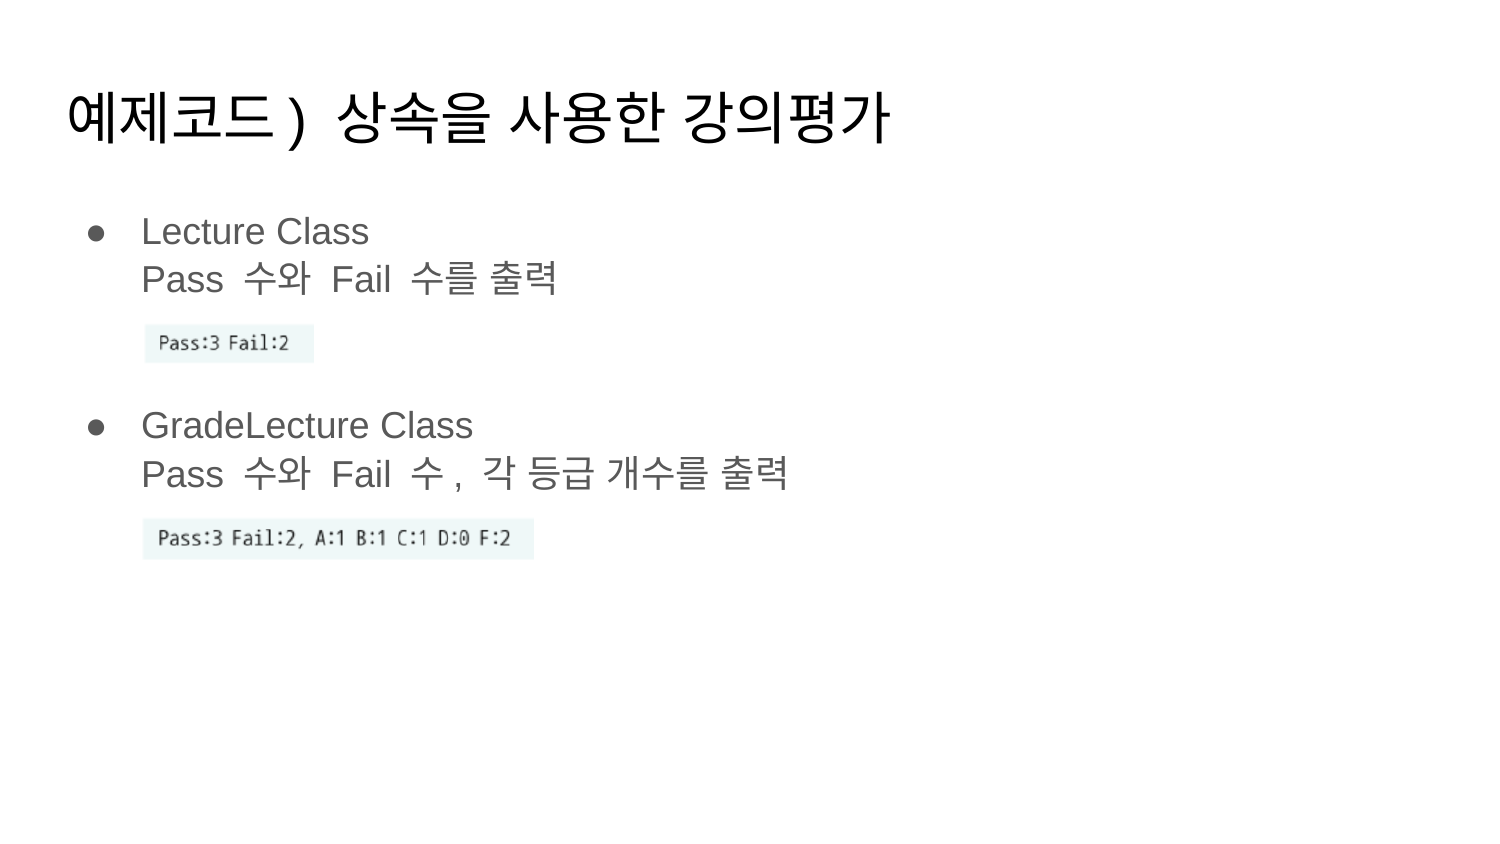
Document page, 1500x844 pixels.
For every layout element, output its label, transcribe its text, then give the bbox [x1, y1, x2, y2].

picture [140, 515, 534, 560]
title 예제코드) 상속을 사용한 강의평가 [51, 72, 1449, 167]
picture [140, 318, 314, 364]
list Lecture Class Pass 수와 Fail 수를 출력 GradeLecture Class Pass 수와 Fail 수, 각 등급 개수를 출력 [51, 189, 1449, 750]
